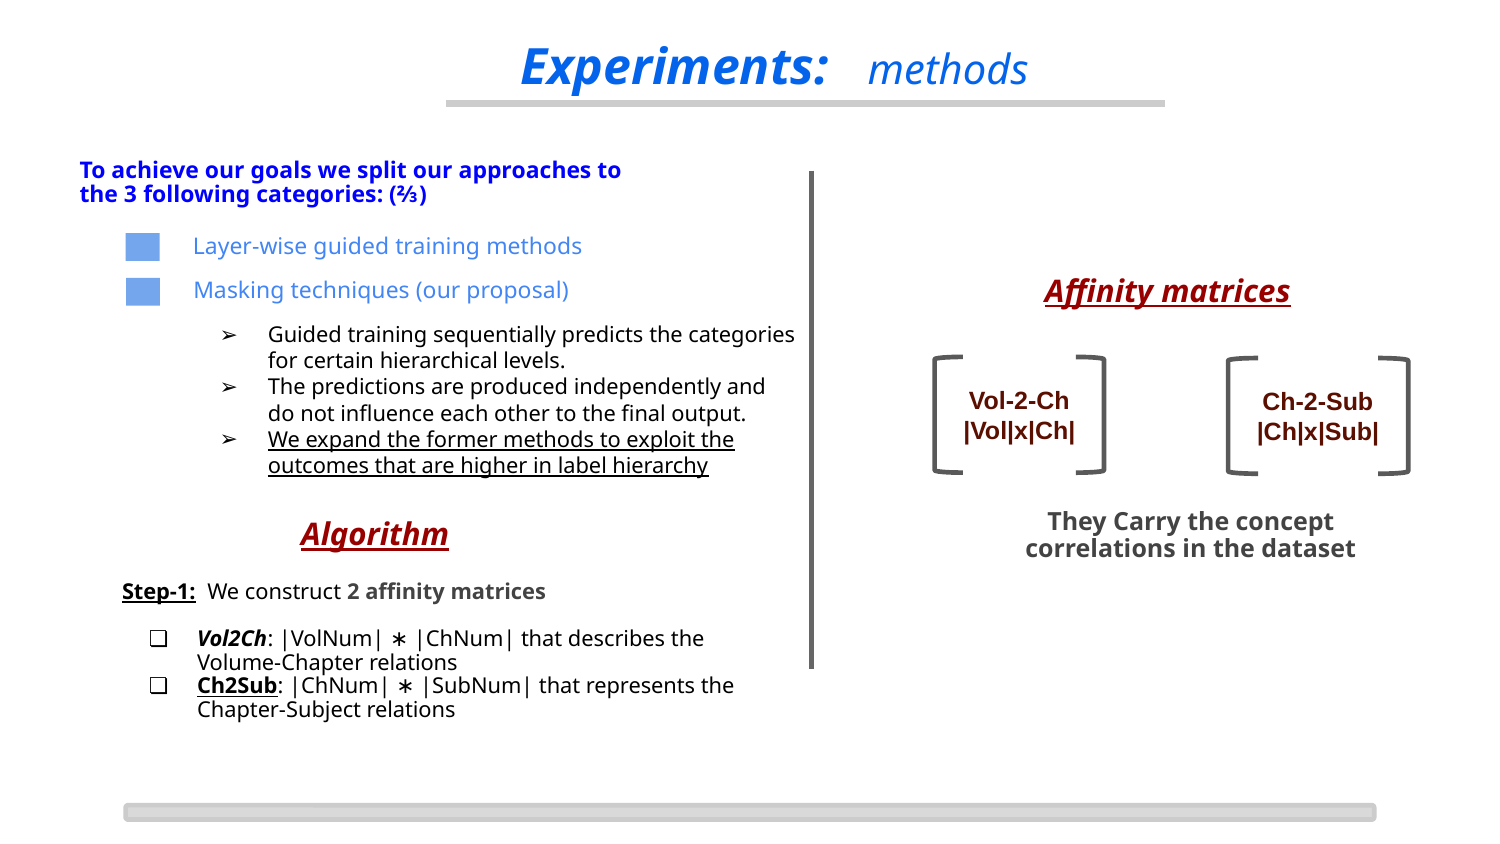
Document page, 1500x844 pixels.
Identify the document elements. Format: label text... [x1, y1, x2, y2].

text_box Guided training sequentially predicts the categories for certain hierarchical levels. The predictions are produced independently and do not influence each other to the final output. We expand the former methods to exploit the outcomes that are higher in label hierarchy [177, 305, 807, 493]
text_box [1378, 358, 1409, 474]
text_box Affinity matrices [1016, 260, 1320, 325]
text_box [125, 233, 160, 261]
text_box To achieve our goals we split our approaches to the 3 following categories: (⅔) [64, 143, 667, 223]
text_box [126, 277, 160, 306]
text_box Vol-2-Ch |Vol|x|Ch| [963, 369, 1093, 460]
text_box Layer-wise guided training methods [177, 220, 689, 273]
text_box Ch-2-Sub |Ch|x|Sub| [1259, 370, 1397, 461]
text_box Algorithm [223, 503, 527, 568]
text_box [1075, 356, 1104, 473]
text_box They Carry the concept correlations in the dataset [953, 494, 1428, 578]
text_box [1228, 358, 1259, 474]
text_box Experiments: methods [440, 20, 1108, 115]
text_box [934, 356, 963, 473]
text_box [125, 805, 1375, 820]
text_box Step-1: We construct 2 affinity matrices Vol2Ch: |VolNum| ∗ |ChNum| that describes the Volume-­Chapter relations Ch2Sub: |ChNum| ∗ |SubNum| that represents the Chapter-­Subject relations [107, 565, 760, 738]
text_box Masking techniques (our proposal) [178, 273, 689, 318]
